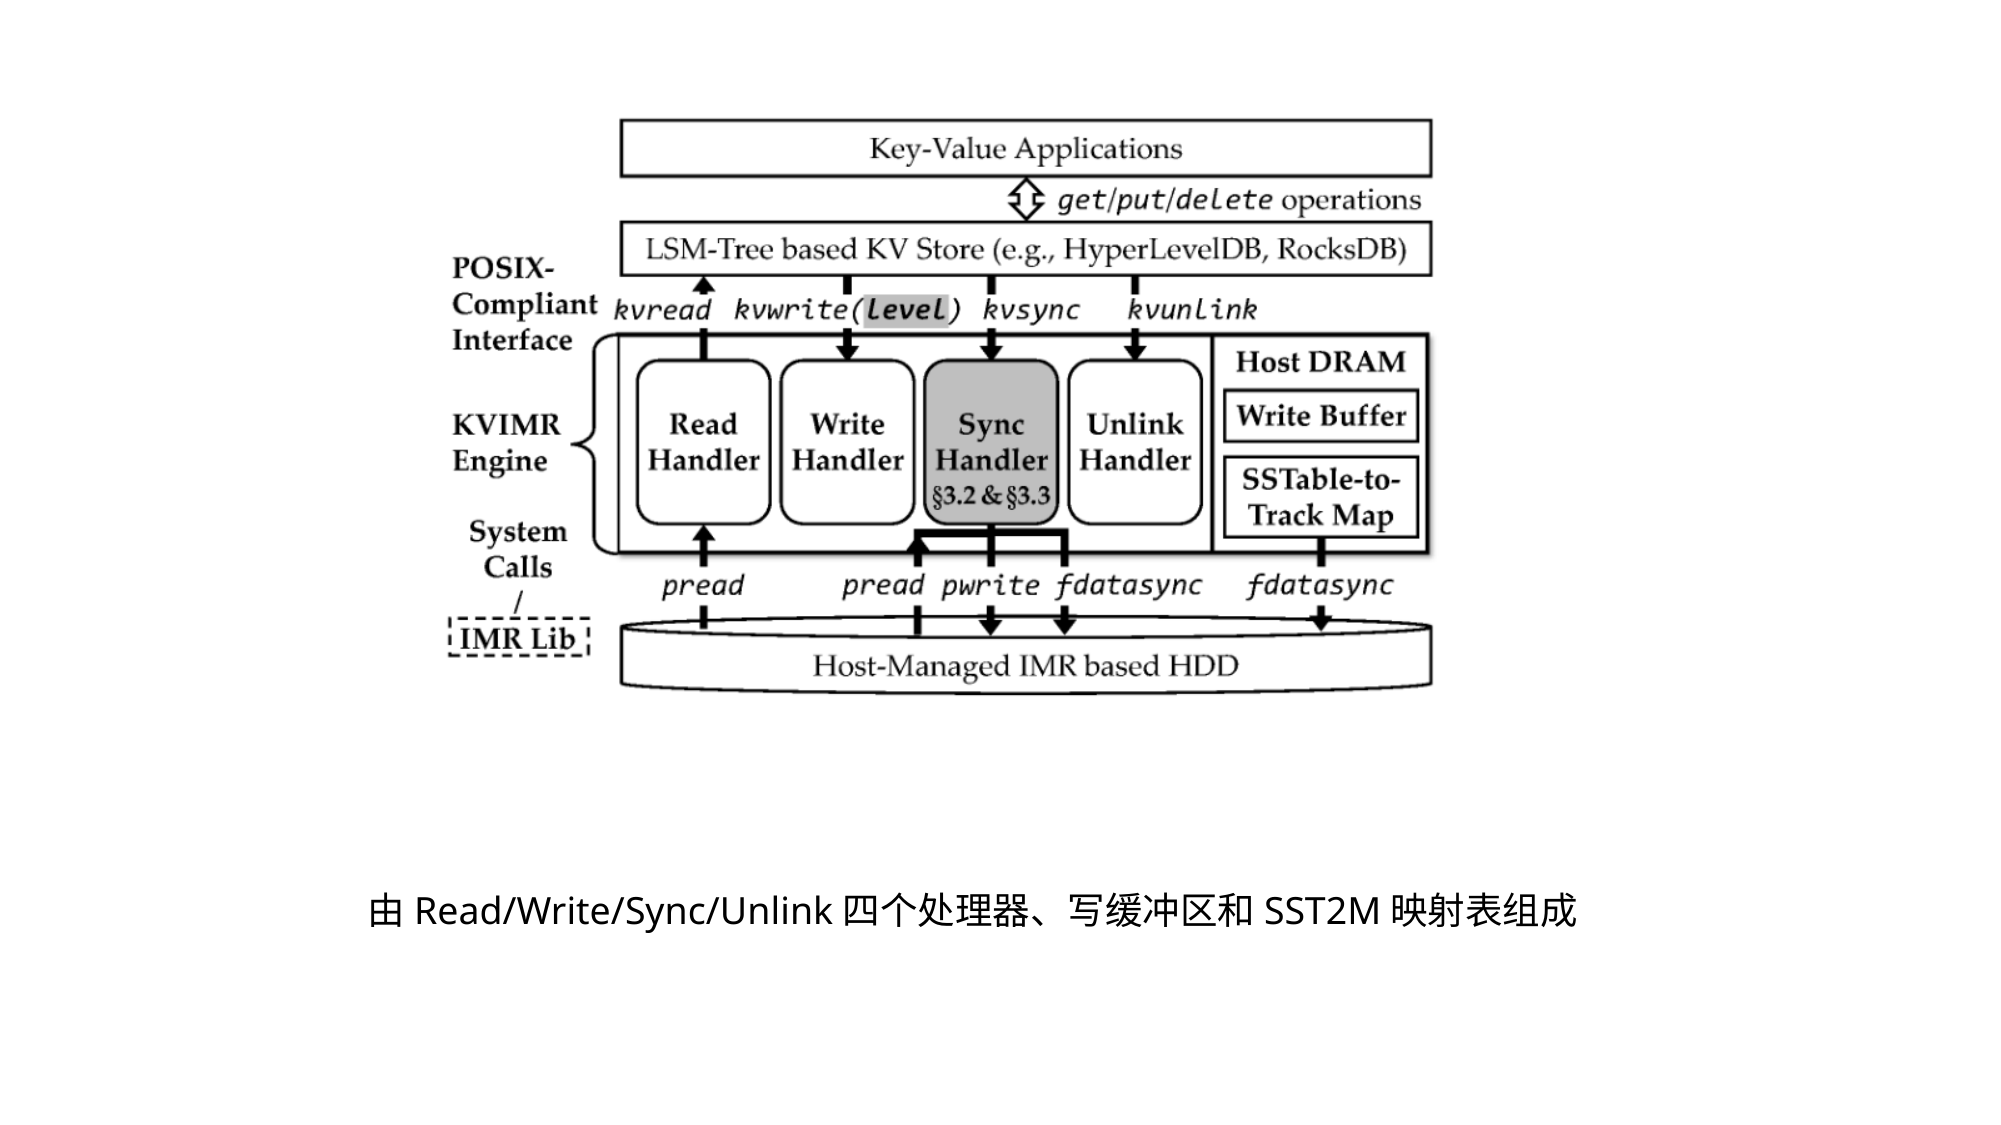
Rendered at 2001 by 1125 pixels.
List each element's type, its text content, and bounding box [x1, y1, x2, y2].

picture [413, 68, 1587, 714]
text_box 由Read/Write/Sync/Unlink四个处理器、写缓冲区和SST2M映射表组成 [352, 880, 1593, 940]
